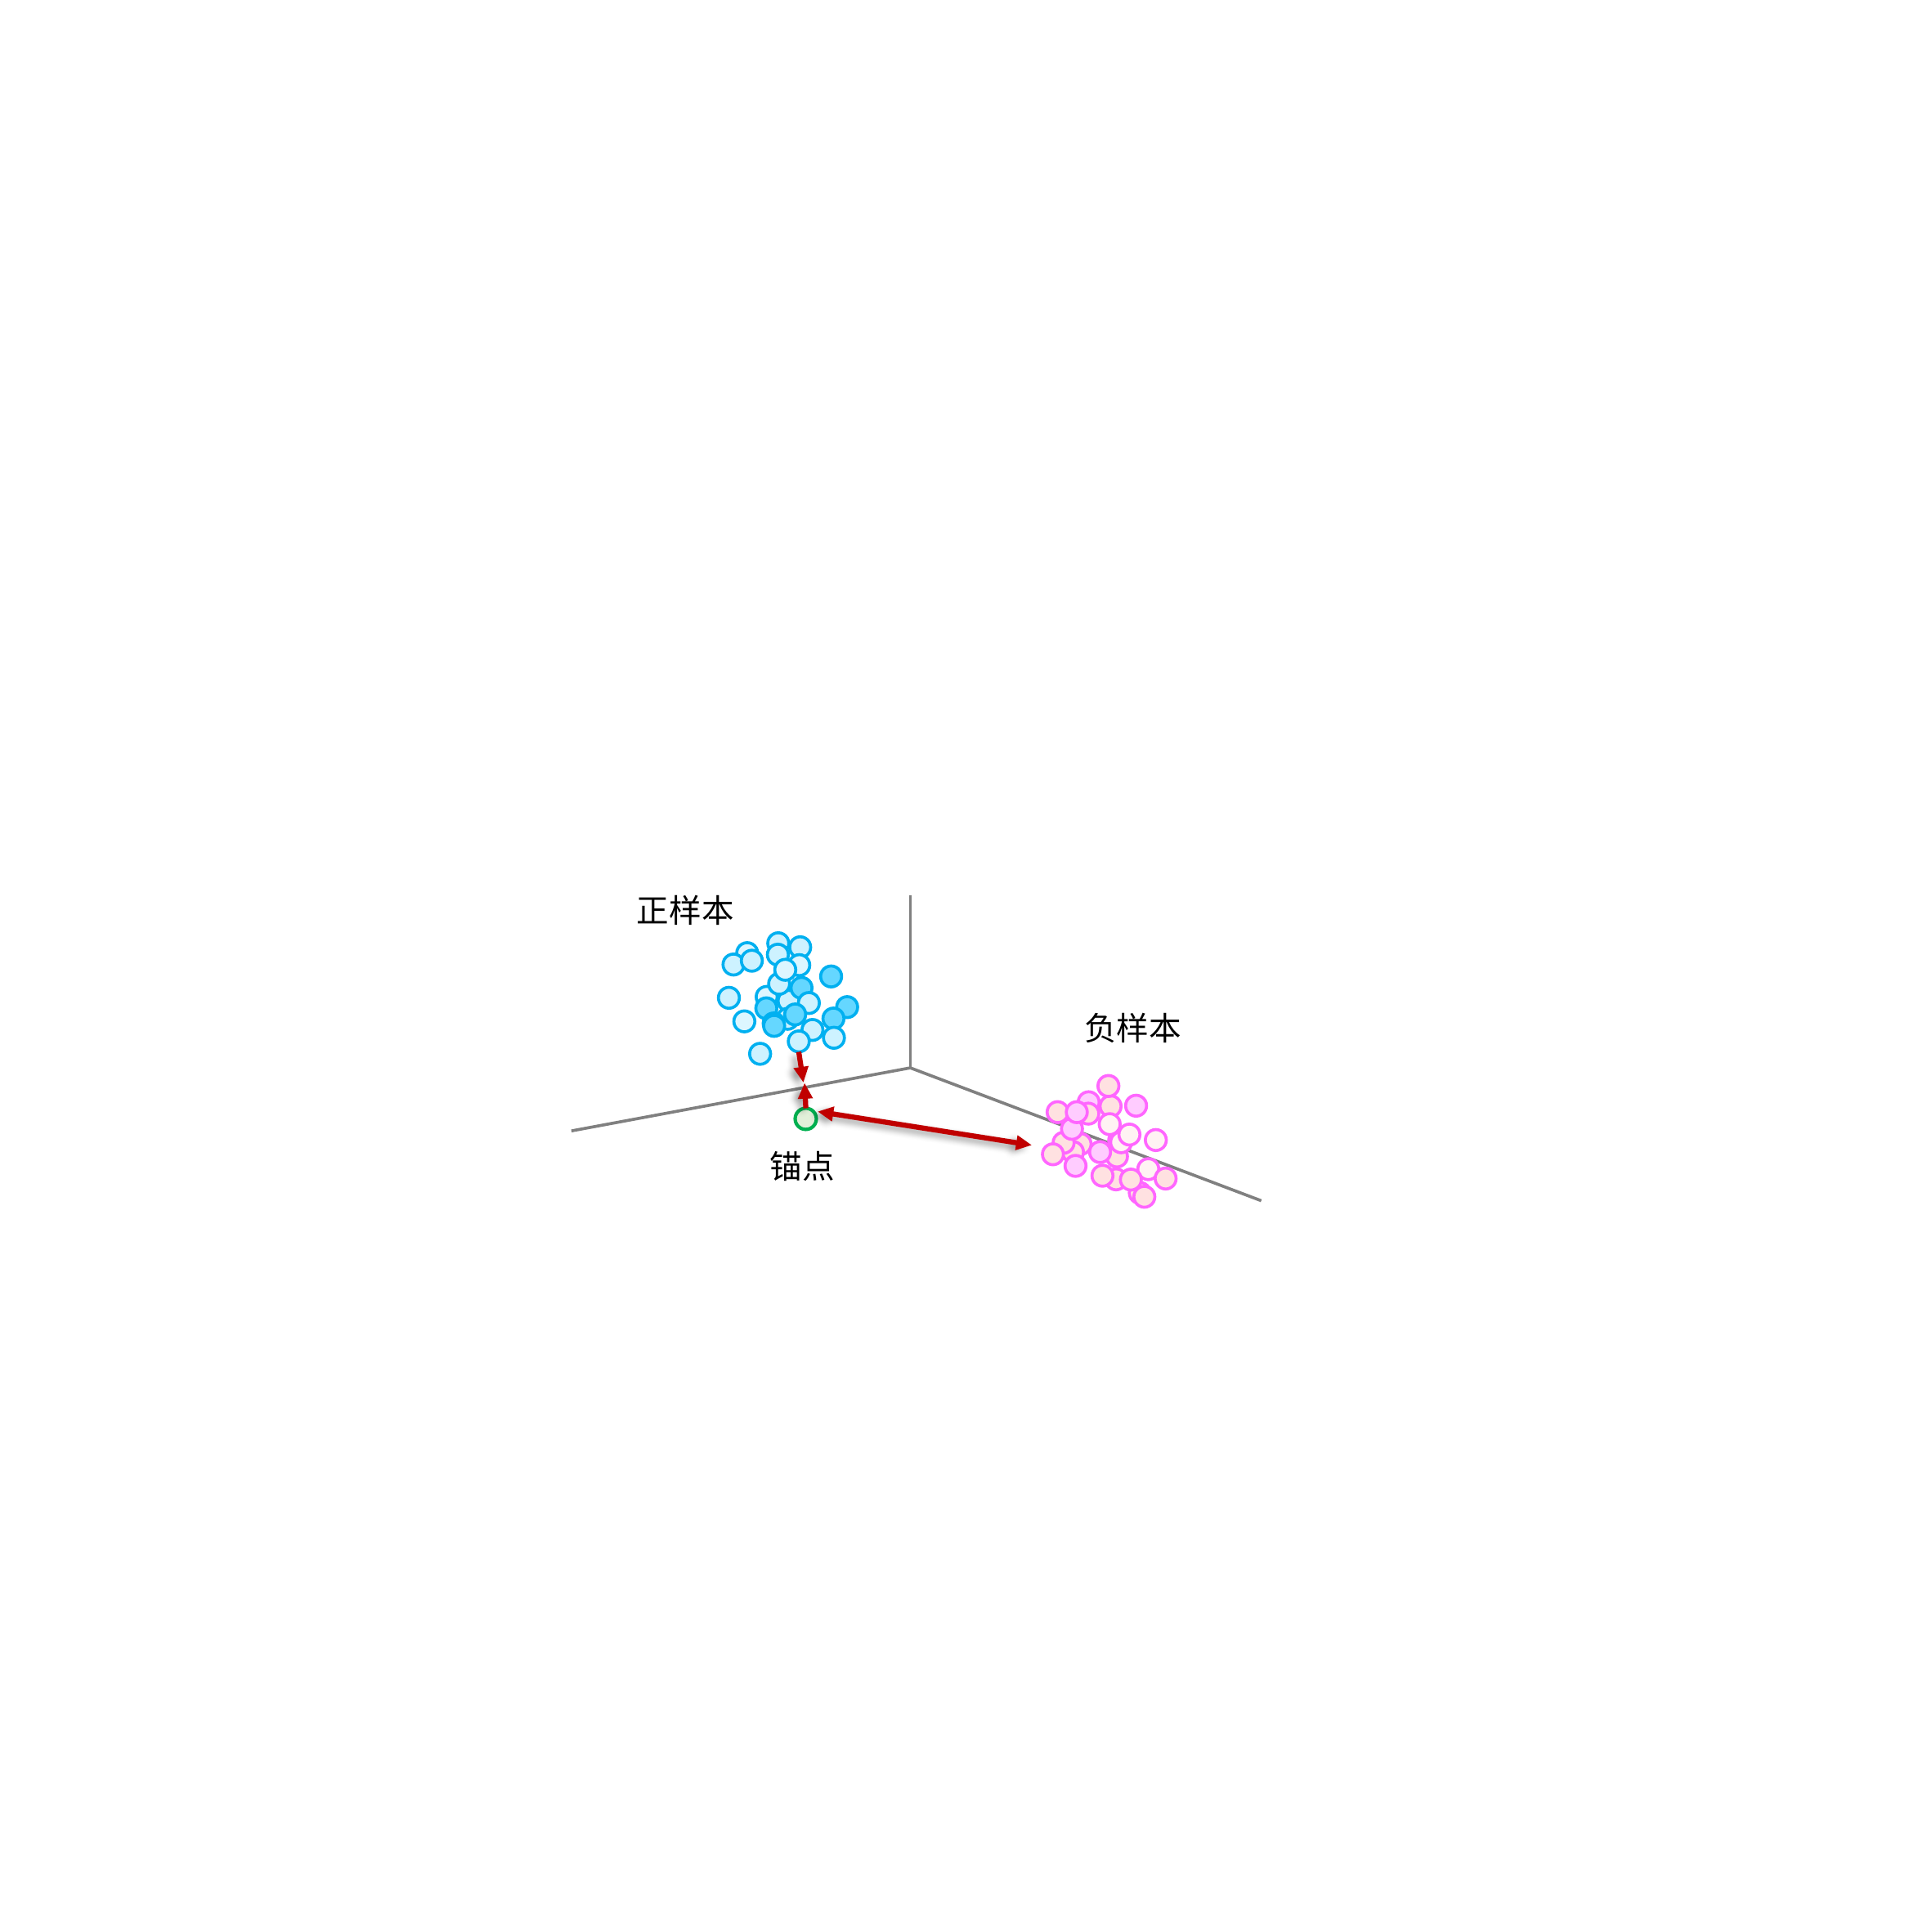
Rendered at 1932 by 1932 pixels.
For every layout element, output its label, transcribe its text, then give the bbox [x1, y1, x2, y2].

text_box [755, 985, 778, 1002]
text_box 锚点 [758, 1140, 848, 1191]
text_box [789, 953, 811, 977]
text_box [800, 1018, 824, 1042]
text_box [783, 1002, 807, 1026]
text_box [788, 935, 812, 957]
text_box [823, 1026, 845, 1050]
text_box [798, 1051, 804, 1083]
text_box [762, 1011, 784, 1025]
text_box [740, 949, 764, 972]
text_box [733, 1010, 756, 1033]
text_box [571, 1068, 910, 1132]
text_box [768, 973, 791, 996]
text_box [766, 931, 790, 948]
text_box [717, 986, 741, 1010]
text_box 正样本 [624, 884, 746, 935]
text_box [822, 1006, 845, 1029]
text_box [818, 1111, 1032, 1145]
text_box [773, 958, 797, 982]
text_box [797, 991, 821, 1015]
text_box [1133, 1201, 1155, 1208]
text_box 负样本 [1072, 1002, 1195, 1054]
text_box [785, 1021, 796, 1030]
text_box [736, 941, 759, 956]
text_box [778, 1007, 786, 1016]
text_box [910, 1068, 1262, 1201]
text_box [819, 965, 843, 988]
text_box [722, 953, 744, 976]
text_box [777, 990, 797, 1010]
text_box [748, 1042, 772, 1065]
text_box [762, 1014, 786, 1038]
text_box [836, 995, 859, 1019]
text_box [755, 997, 778, 1020]
text_box [787, 1029, 810, 1052]
text_box [766, 943, 790, 966]
text_box [790, 976, 814, 999]
